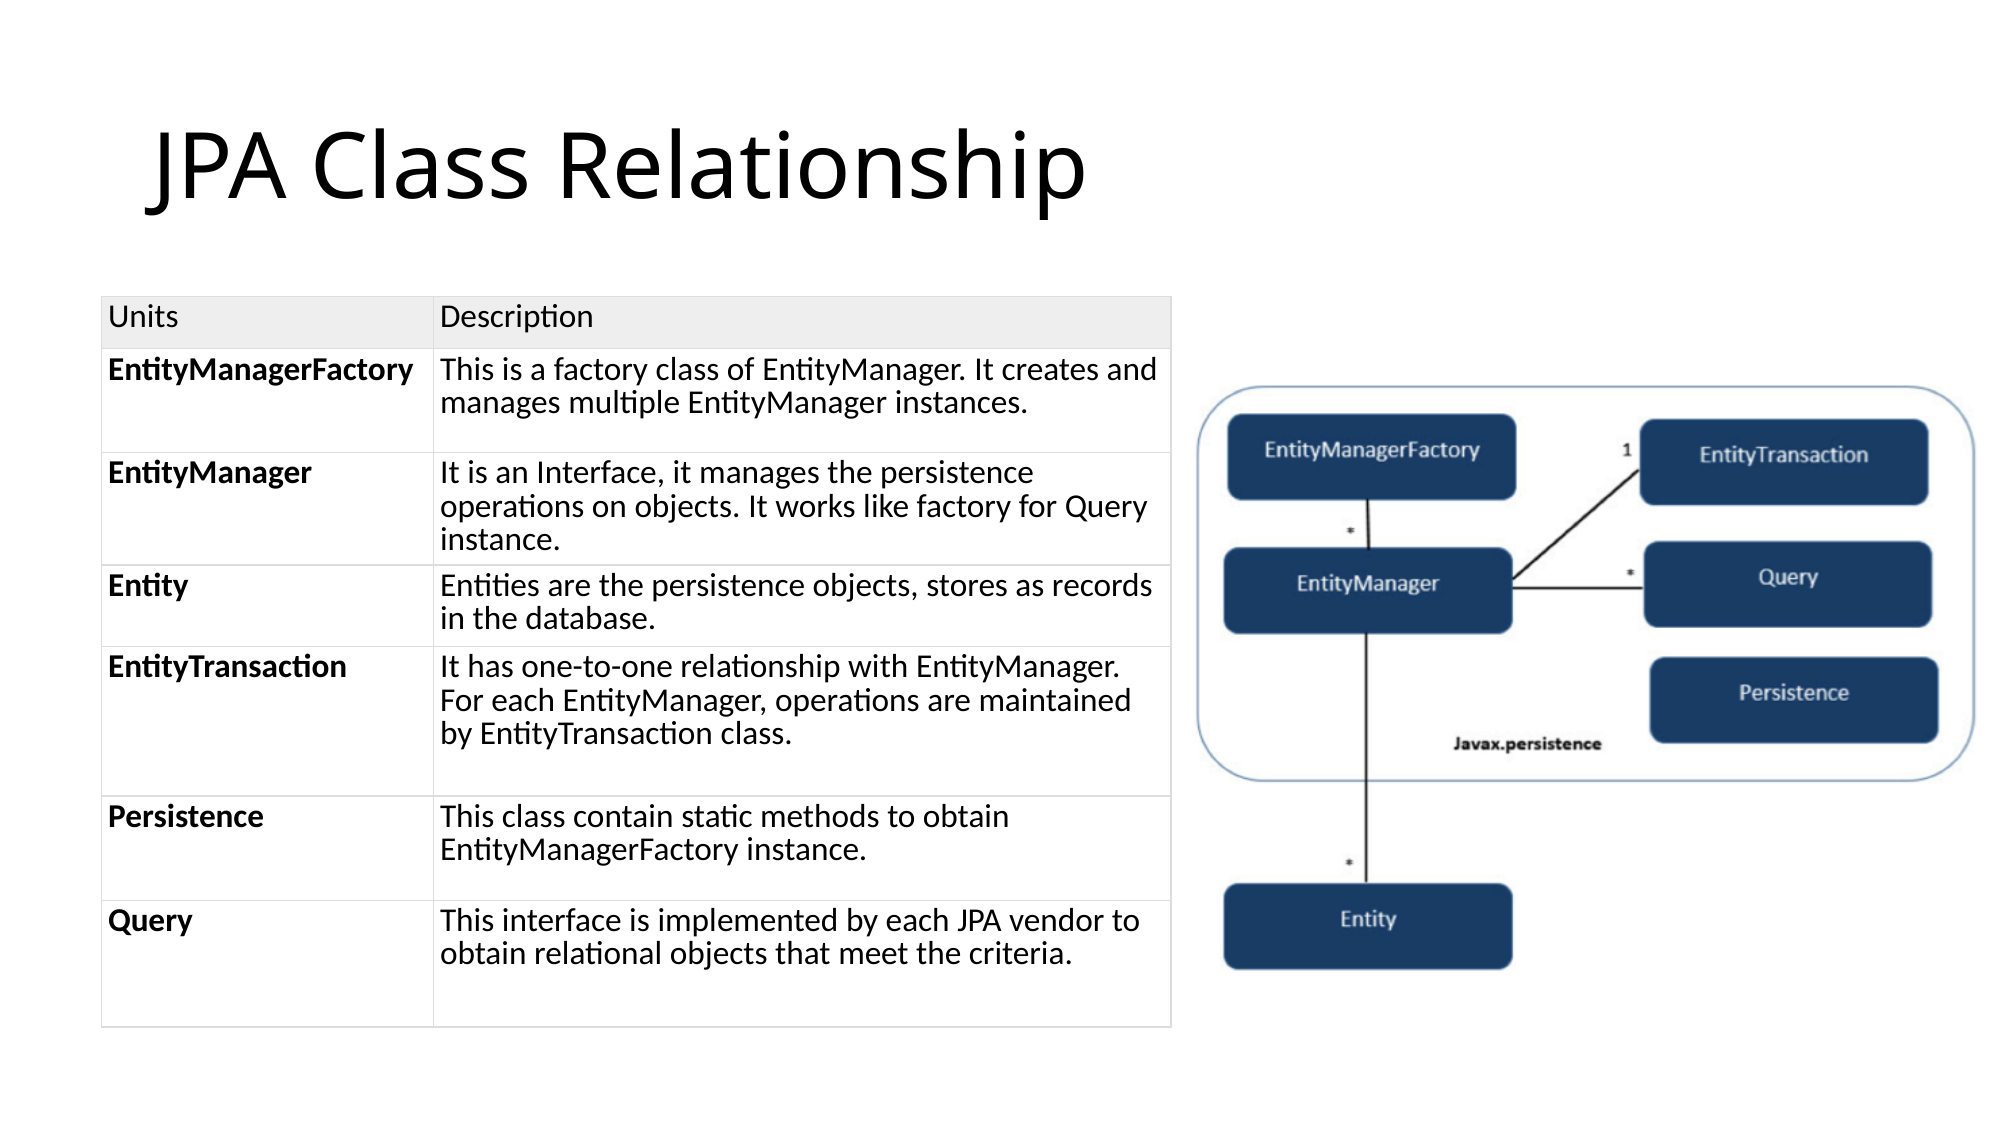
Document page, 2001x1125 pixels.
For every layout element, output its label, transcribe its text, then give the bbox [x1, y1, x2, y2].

title JPA Class Relationship [137, 59, 1863, 278]
table_cell EntityTransaction [102, 647, 433, 795]
table_header Units [102, 297, 433, 348]
table_header Description [434, 297, 1170, 348]
picture [1194, 385, 1978, 971]
table_cell It is an Interface, it manages the persistence operations on objects. It works like factory for Query instance. [434, 453, 1170, 564]
table_cell This is a factory class of EntityManager. It creates and manages multiple EntityManager instances. [434, 349, 1170, 452]
table_cell This interface is implemented by each JPA vendor to obtain relational objects that meet the criteria. [434, 901, 1170, 1026]
table_cell Query [102, 901, 433, 1026]
table_cell EntityManager [102, 453, 433, 564]
table_cell Entity [102, 566, 433, 646]
table_cell EntityManagerFactory [102, 349, 433, 452]
table_cell Entities are the persistence objects, stores as records in the database. [434, 566, 1170, 646]
table_cell It has one-to-one relationship with EntityManager. For each EntityManager, operations are maintained by EntityTransaction class. [434, 647, 1170, 795]
table_cell Persistence [102, 797, 433, 900]
table_cell This class contain static methods to obtain EntityManagerFactory instance. [434, 797, 1170, 900]
